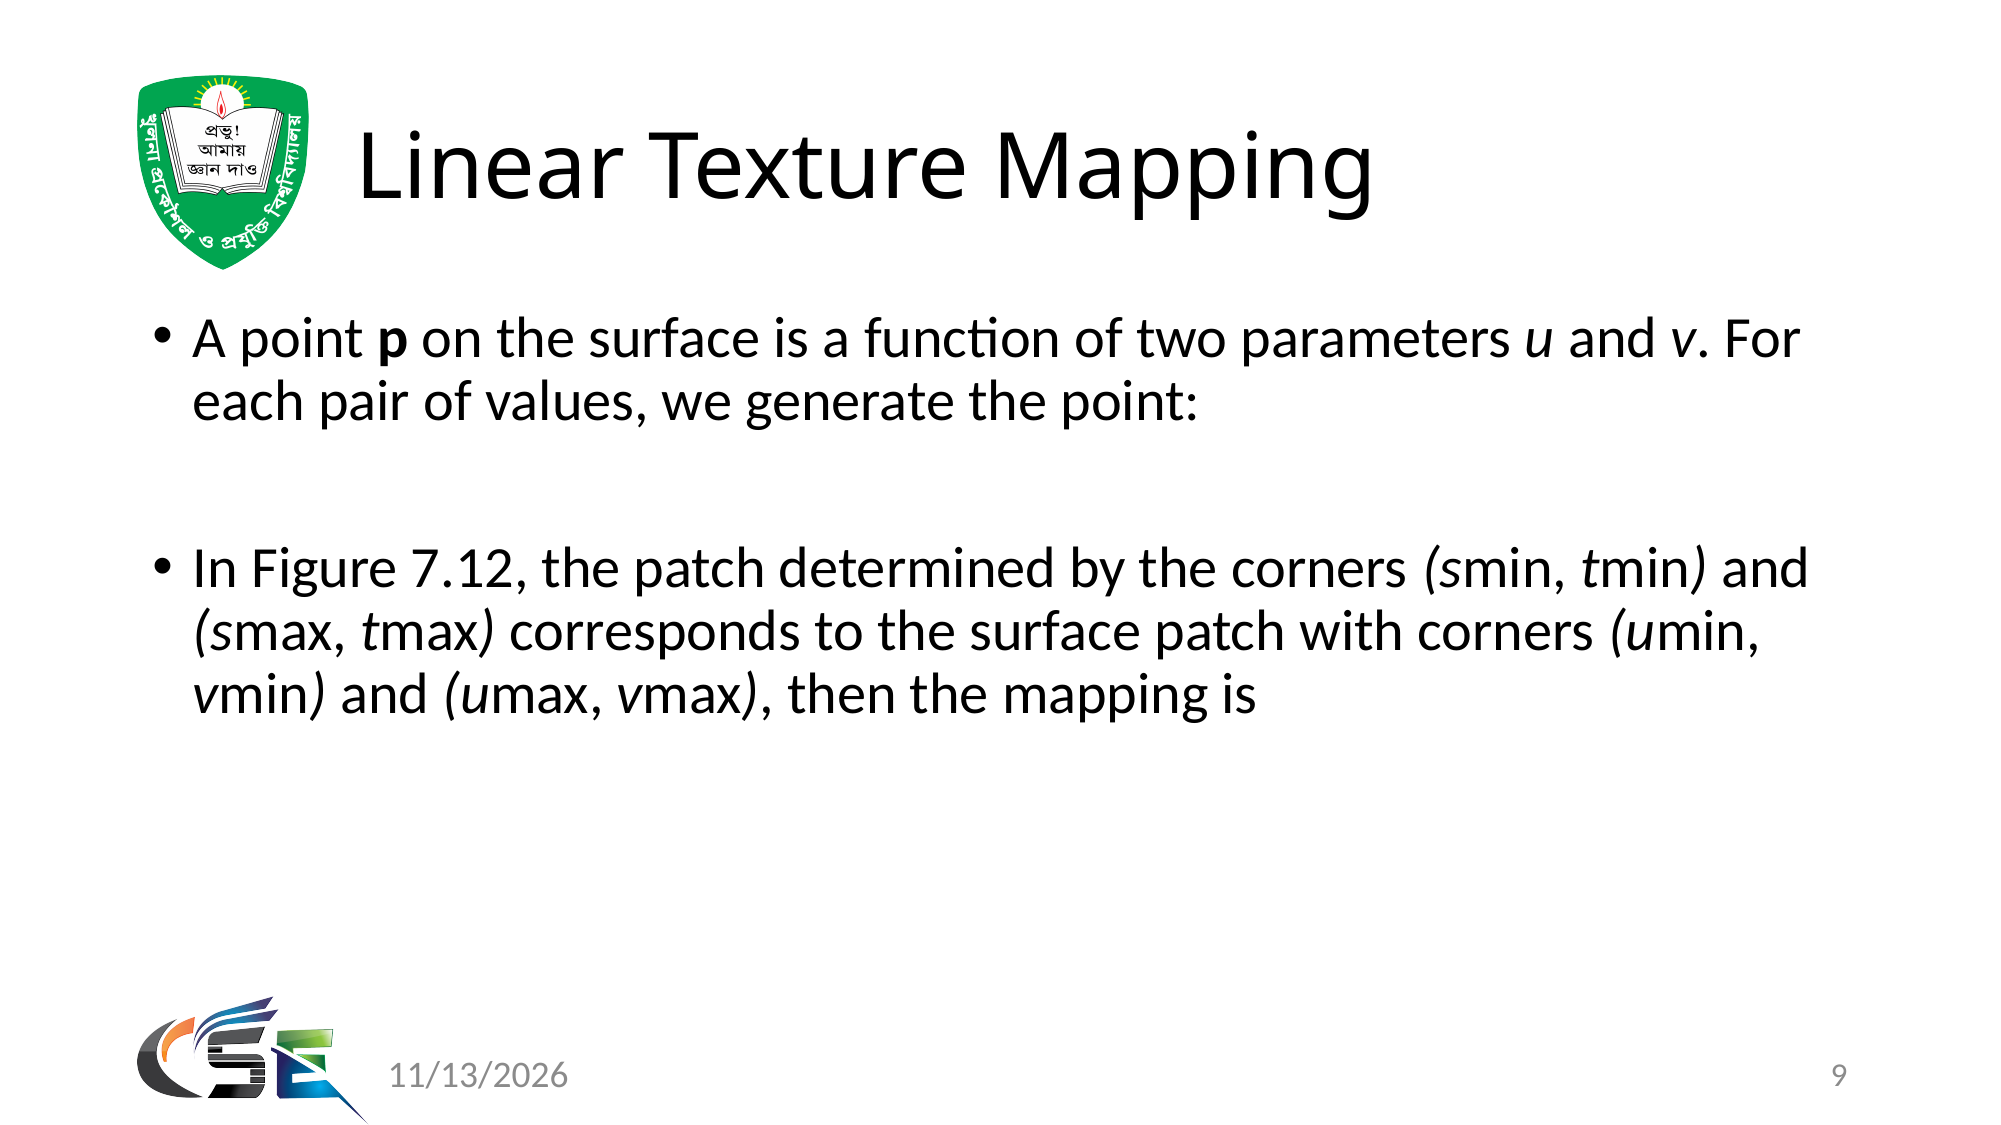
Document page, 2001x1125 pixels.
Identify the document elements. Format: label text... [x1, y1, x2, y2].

slide_number 9 [1412, 1042, 1863, 1103]
picture [137, 75, 309, 270]
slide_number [368, 1042, 588, 1103]
title Linear Texture Mapping [340, 59, 1863, 278]
picture [137, 996, 369, 1125]
